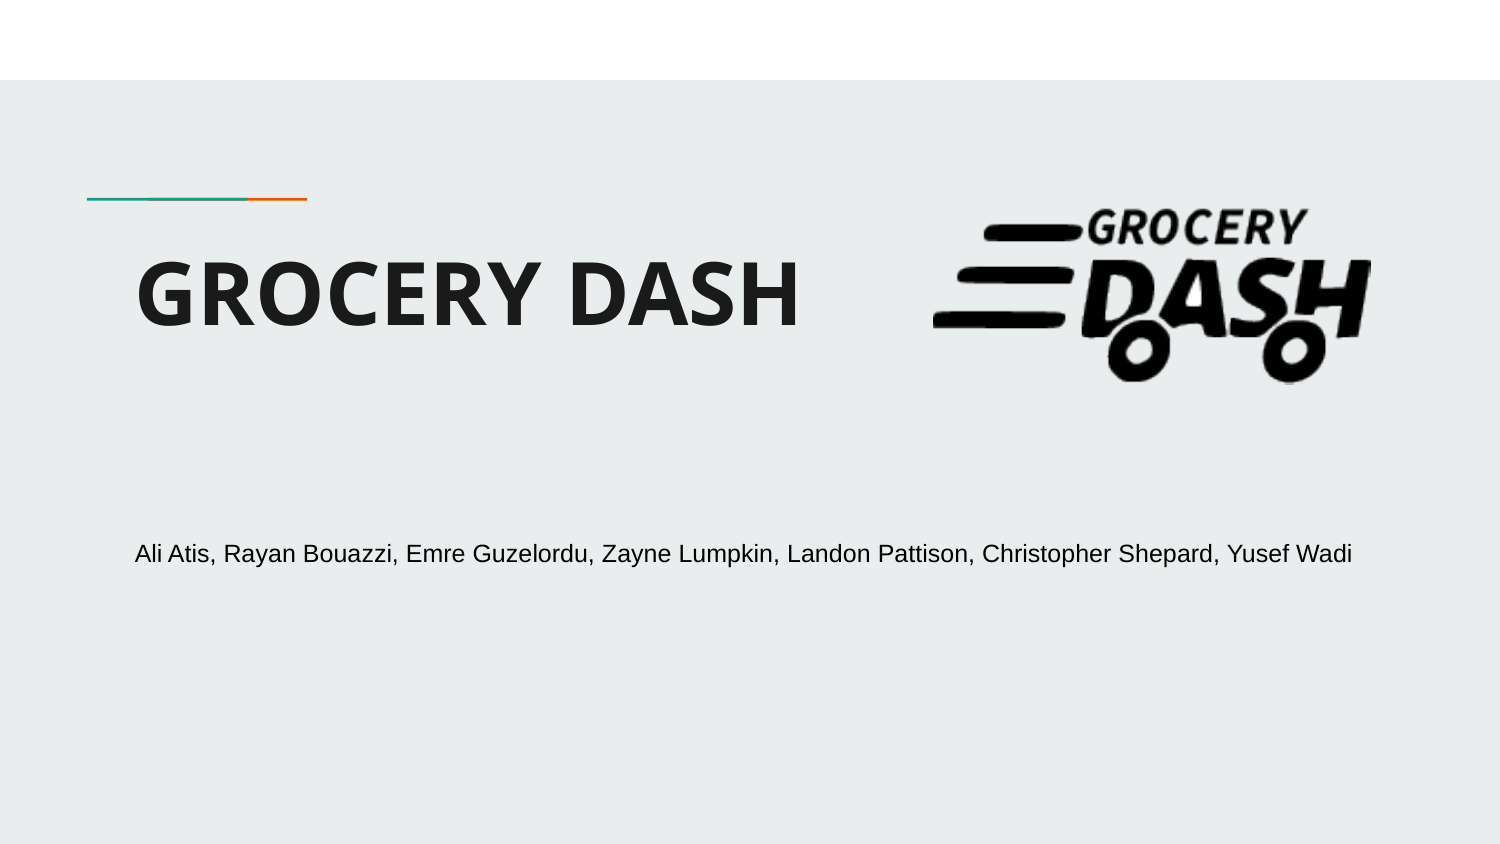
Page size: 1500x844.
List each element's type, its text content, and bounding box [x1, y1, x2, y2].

subtitle Ali Atis, Rayan Bouazzi, Emre Guzelordu, Zayne Lumpkin, Landon Pattison, Christopher Shepard, Yusef Wadi [119, 520, 1381, 610]
title GROCERY DASH [119, 216, 1381, 490]
picture [933, 200, 1372, 385]
